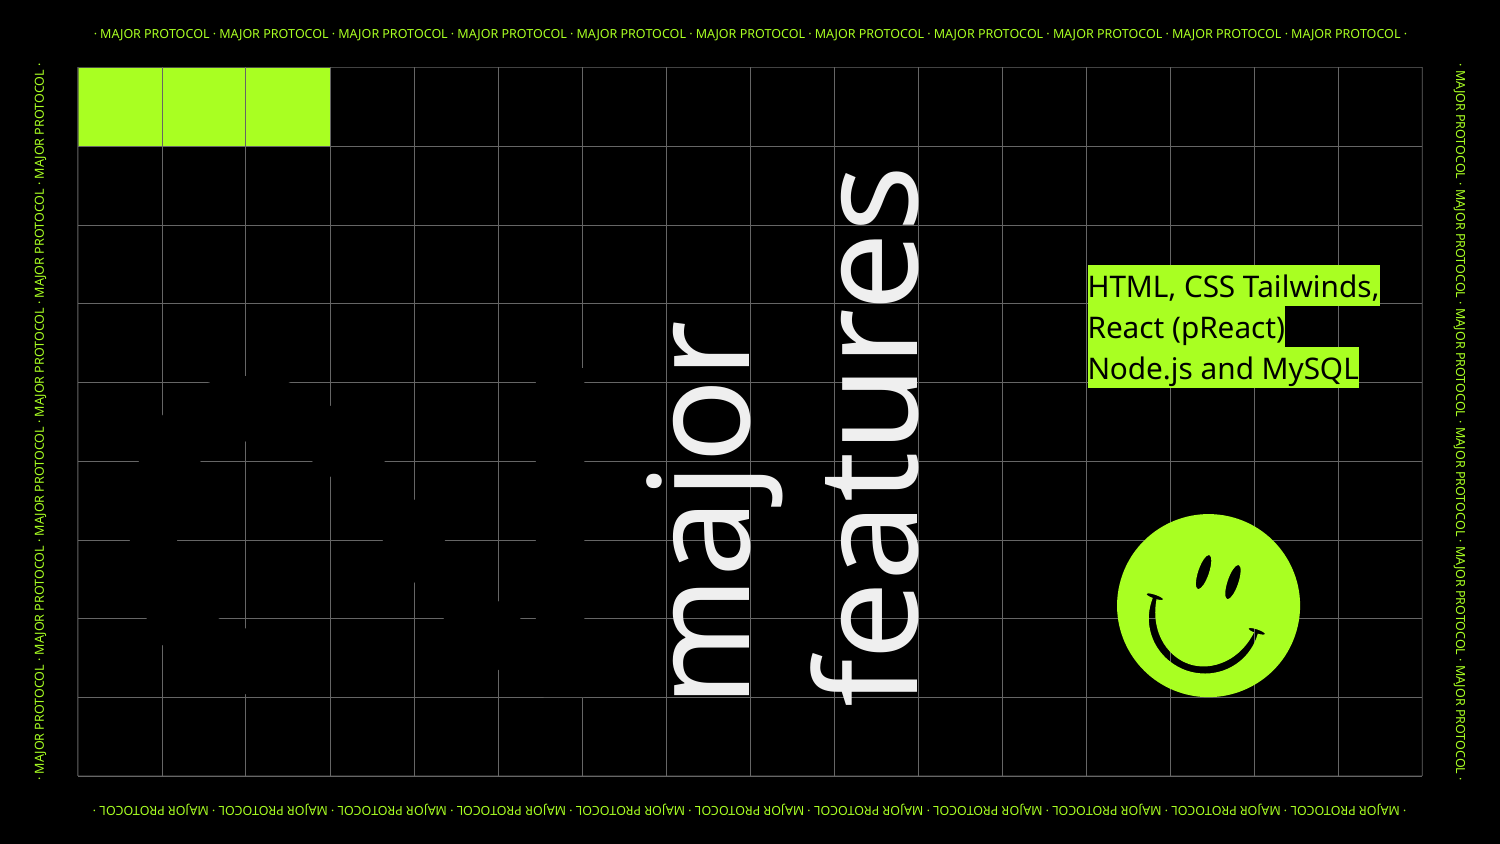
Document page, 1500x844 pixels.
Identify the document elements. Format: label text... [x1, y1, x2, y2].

subtitle HTML, CSS Tailwinds, React (pReact) Node.js and MySQL [1072, 117, 1409, 495]
title major features [630, 68, 925, 723]
text_box [1117, 514, 1301, 698]
text_box · MAJOR PROTOCOL · MAJOR PROTOCOL · MAJOR PROTOCOL · MAJOR PROTOCOL · MAJOR PROTOCOL · MAJOR PROTOCOL · MAJOR PROTOCOL · MAJOR PROTOCOL · MAJOR PROTOCOL · MAJOR PROTOCOL · MAJOR PROTOCOL · [78, 0, 1422, 68]
text_box · MAJOR PROTOCOL · MAJOR PROTOCOL · MAJOR PROTOCOL · MAJOR PROTOCOL · MAJOR PROTOCOL · MAJOR PROTOCOL · [1422, 0, 1500, 844]
text_box · MAJOR PROTOCOL · MAJOR PROTOCOL · MAJOR PROTOCOL · MAJOR PROTOCOL · MAJOR PROTOCOL · MAJOR PROTOCOL · [0, 0, 78, 777]
text_box · MAJOR PROTOCOL · MAJOR PROTOCOL · MAJOR PROTOCOL · MAJOR PROTOCOL · MAJOR PROTOCOL · MAJOR PROTOCOL · MAJOR PROTOCOL · MAJOR PROTOCOL · MAJOR PROTOCOL · MAJOR PROTOCOL · MAJOR PROTOCOL · [0, 777, 1422, 844]
